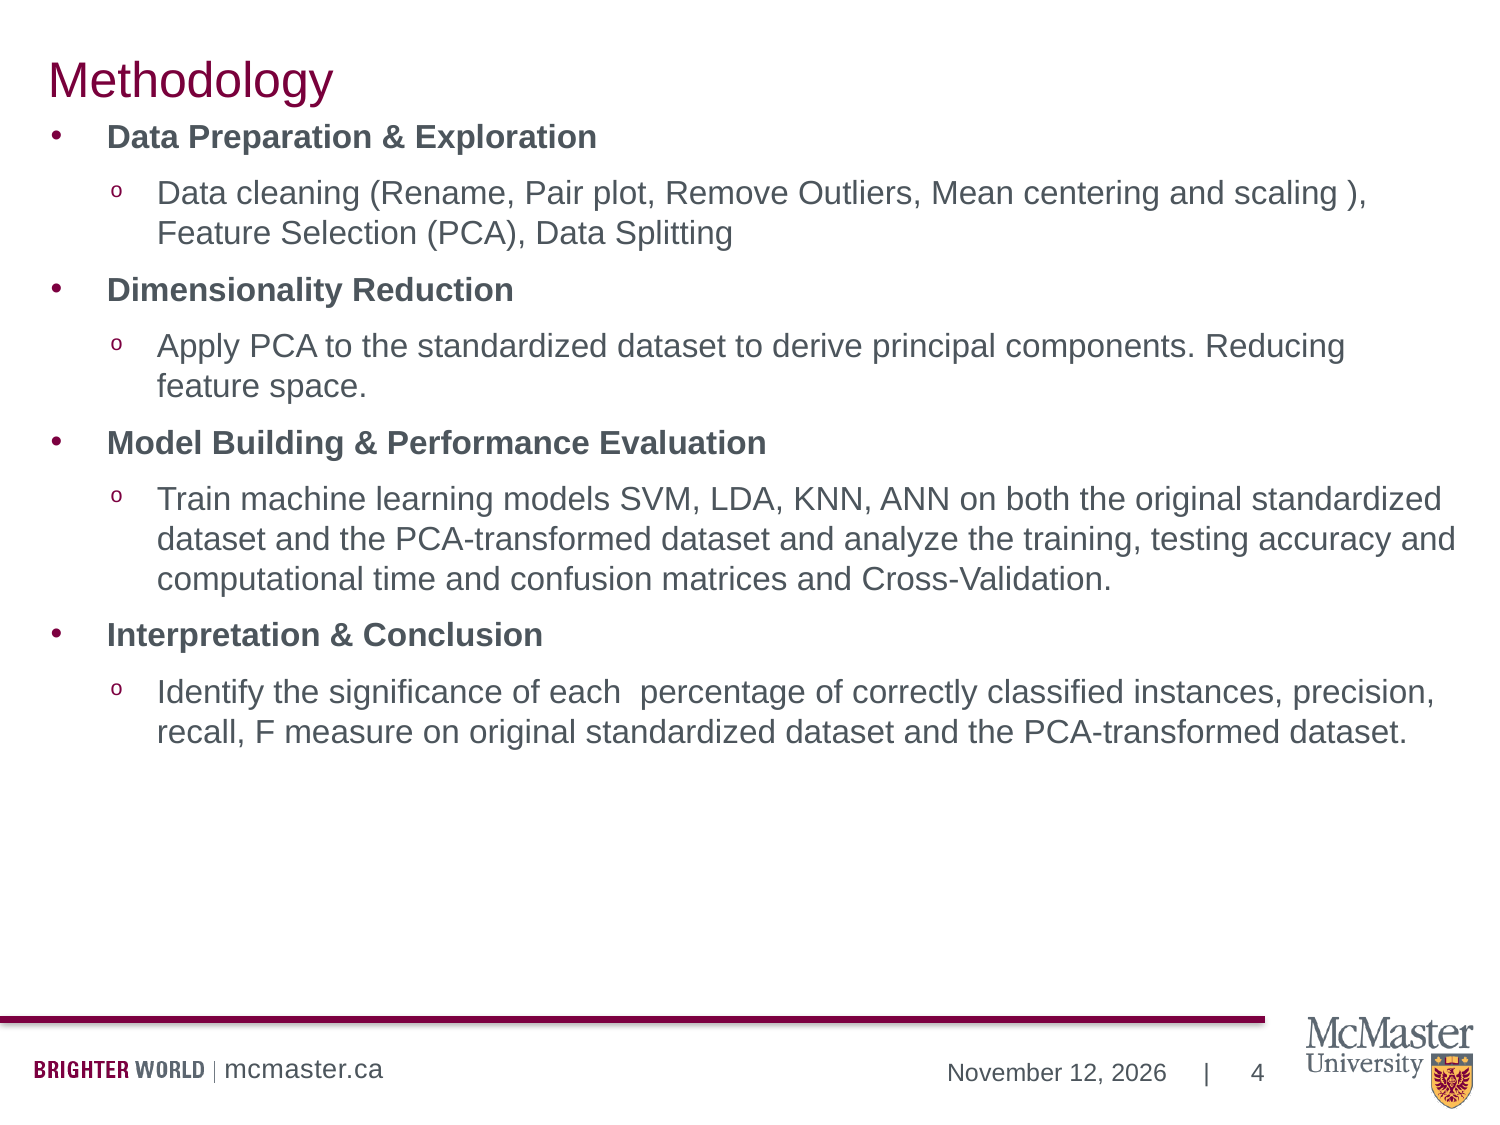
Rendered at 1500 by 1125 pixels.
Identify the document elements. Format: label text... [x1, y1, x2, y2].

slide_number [861, 1041, 1183, 1101]
picture [1306, 1016, 1474, 1109]
picture [32, 1059, 220, 1083]
slide_number 4 [1186, 1041, 1265, 1101]
title Methodology [32, 0, 1474, 107]
list Data Preparation & Exploration Data cleaning (Rename, Pair plot, Remove Outliers, Mean centering and scaling ), Feature Selection (PCA), Data Splitting Dimensionality Reduction Apply PCA to the standardized dataset to derive principal components. Reducing feature space. Model Building & Performance Evaluation Train machine learning models SVM, LDA, KNN, ANN on both the original standardized dataset and the PCA-transformed dataset and analyze the training, testing accuracy and computational time and confusion matrices and Cross-Validation. Interpretation & Conclusion Identify the significance of each percentage of correctly classified instances, precision, recall, F measure on original standardized dataset and the PCA-transformed dataset. [32, 107, 1474, 978]
